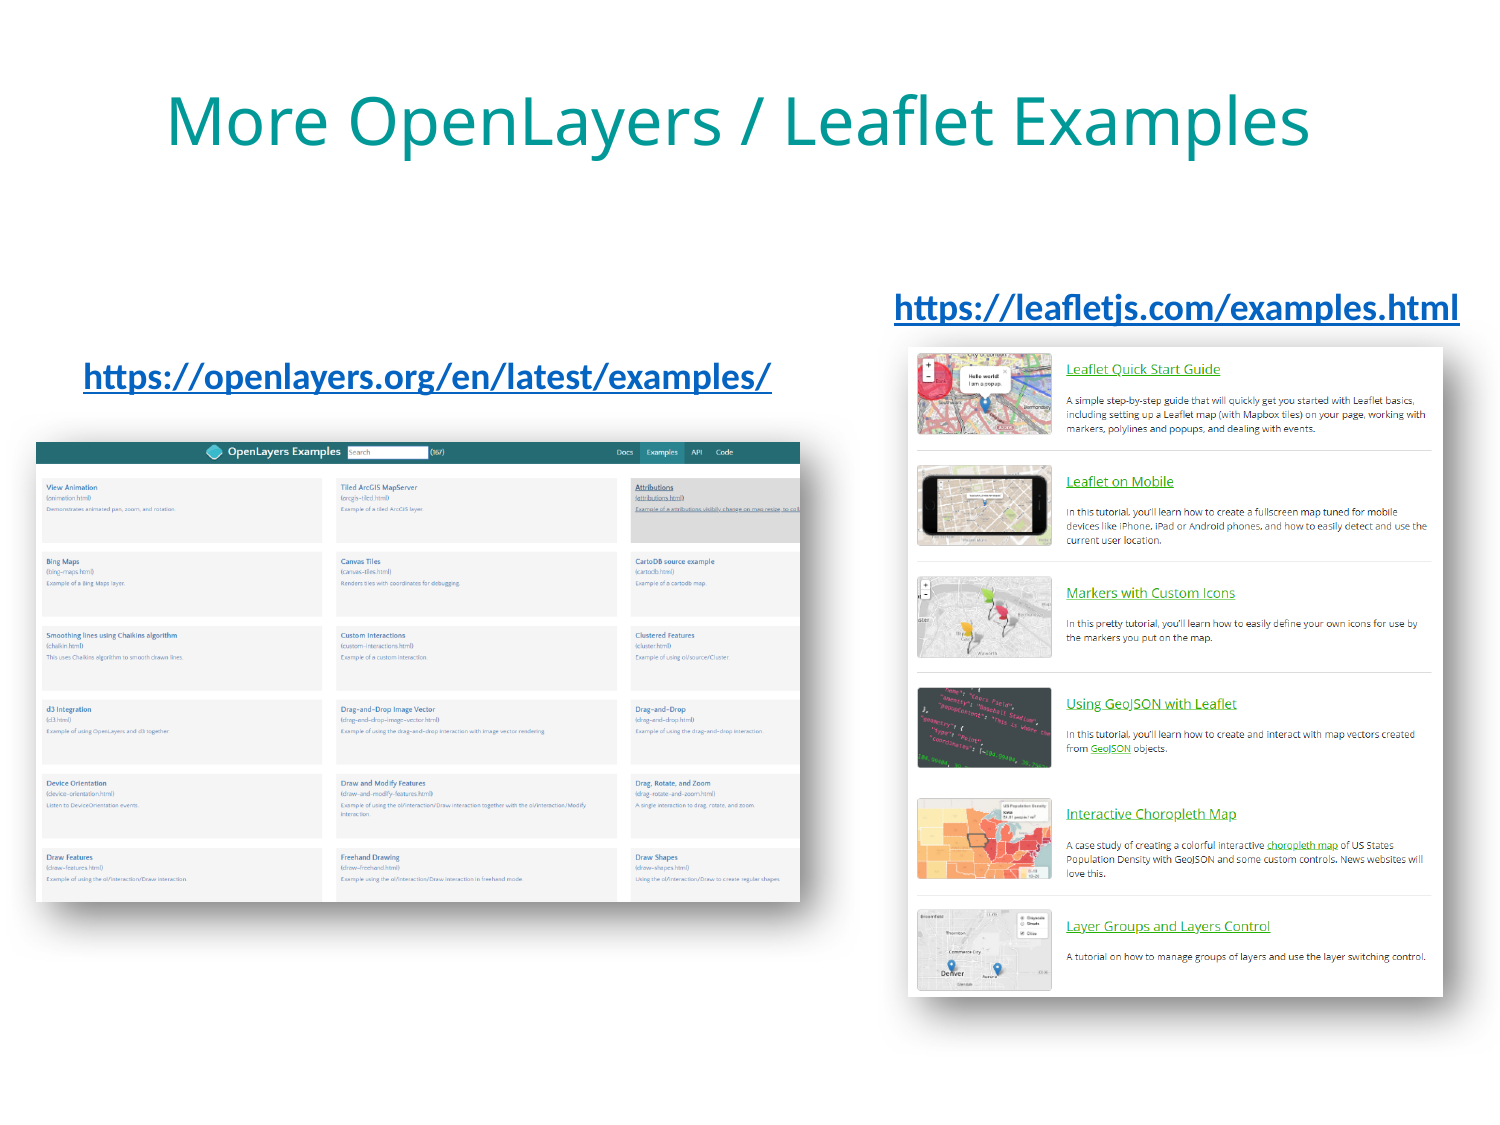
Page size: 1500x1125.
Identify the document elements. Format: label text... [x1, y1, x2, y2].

picture [36, 442, 800, 902]
text_box https://openlayers.org/en/latest/examples/ [68, 344, 787, 404]
picture [908, 347, 1443, 997]
text_box More OpenLayers / Leaflet Examples [65, 71, 1413, 167]
text_box https://leafletjs.com/examples.html [879, 275, 1475, 336]
